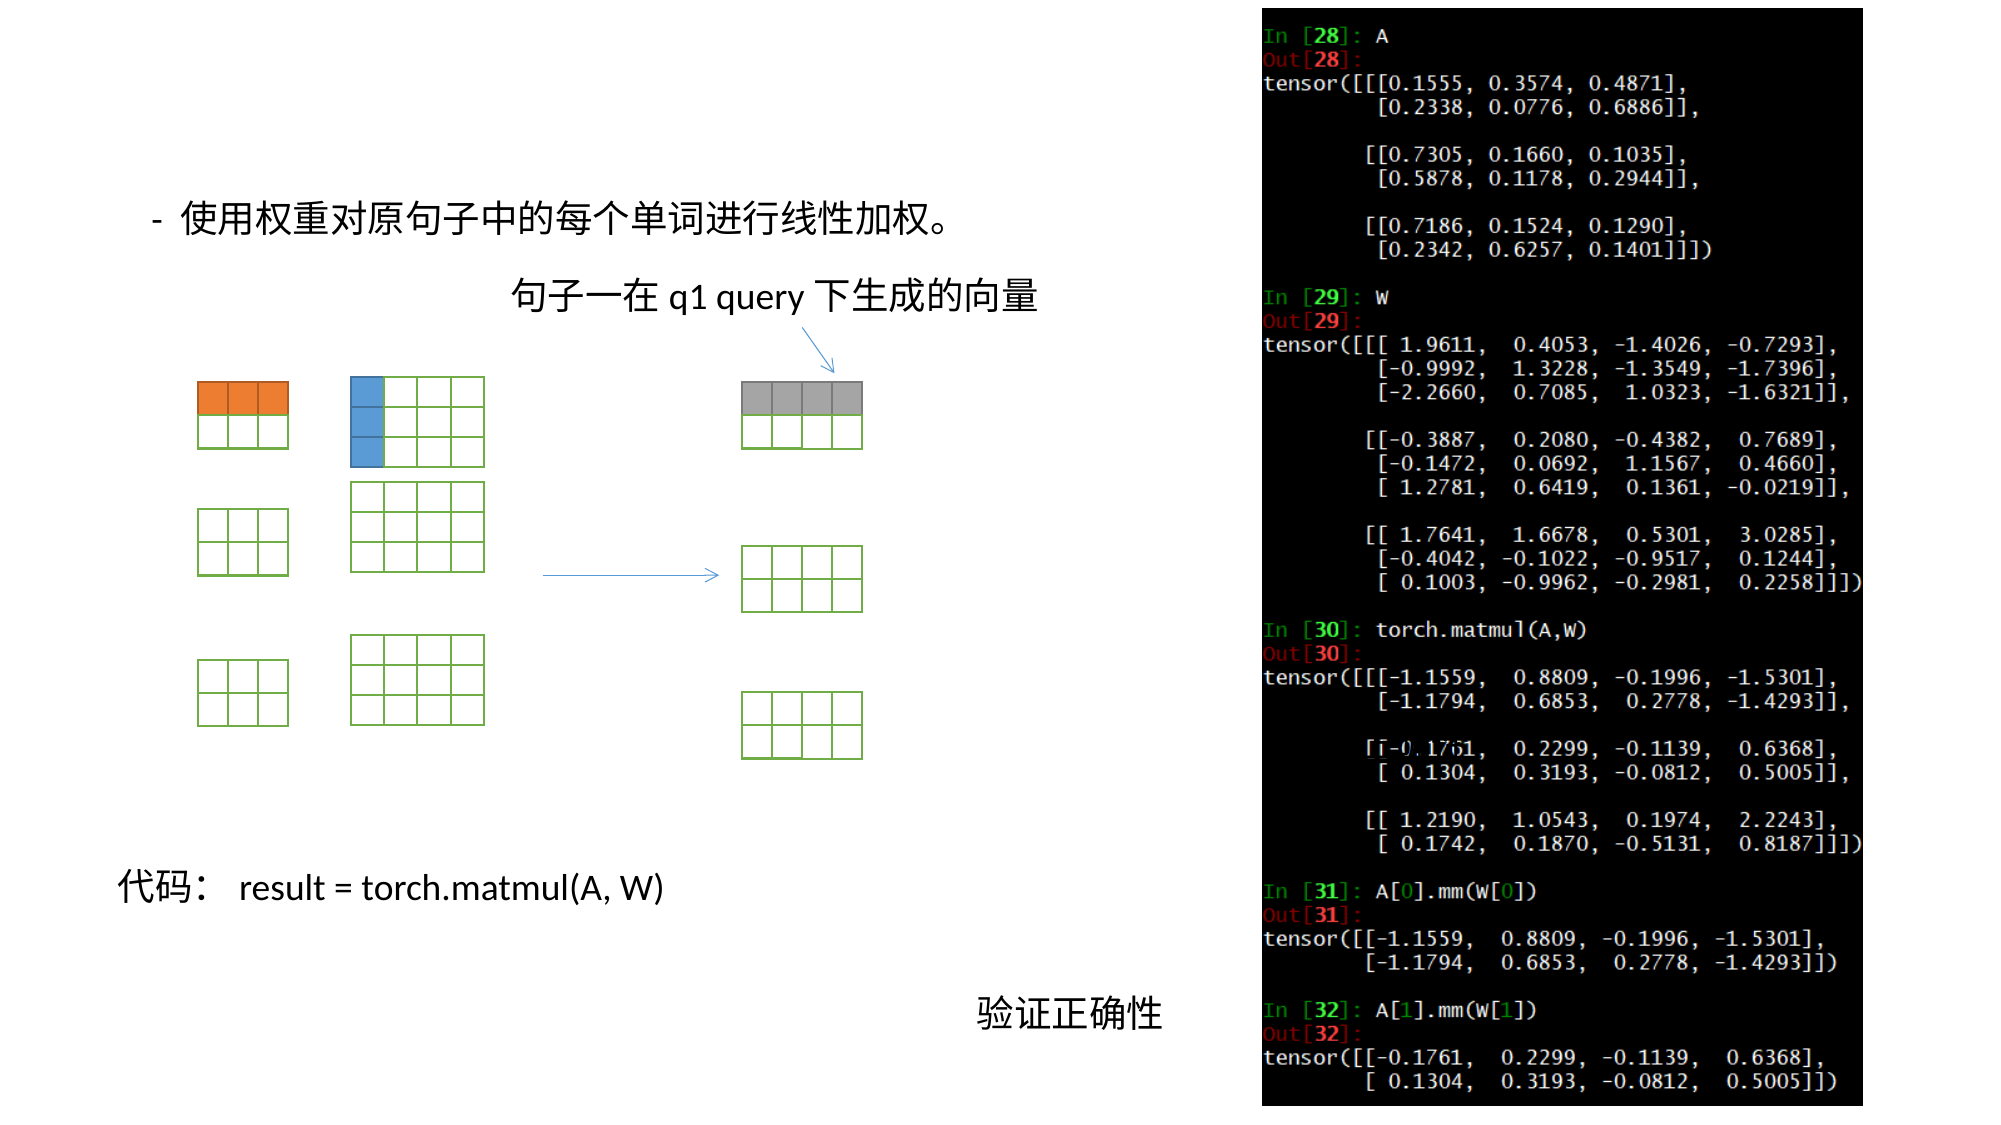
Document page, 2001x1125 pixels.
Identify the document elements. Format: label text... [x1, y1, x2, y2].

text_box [209, 370, 277, 461]
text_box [831, 545, 862, 613]
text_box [741, 692, 862, 759]
picture [1262, 8, 1863, 1106]
text_box 句子一在q1 query下生成的向量 [495, 264, 1137, 325]
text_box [802, 327, 835, 374]
text_box [803, 414, 831, 450]
text_box 验证正确性 [962, 982, 1262, 1043]
text_box [801, 578, 831, 613]
text_box [803, 545, 831, 578]
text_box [209, 648, 277, 739]
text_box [209, 497, 277, 588]
text_box - 使用权重对原句子中的每个单词进行线性加权。 [128, 187, 1262, 248]
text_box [350, 376, 484, 726]
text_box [738, 548, 805, 609]
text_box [831, 382, 862, 449]
text_box [803, 381, 831, 414]
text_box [738, 385, 805, 446]
text_box - 使用权重对原句子中的每个单词进行线性加权。 [1863, 187, 1872, 248]
text_box 代码：result = torch.matmul(A, W) [102, 855, 832, 916]
